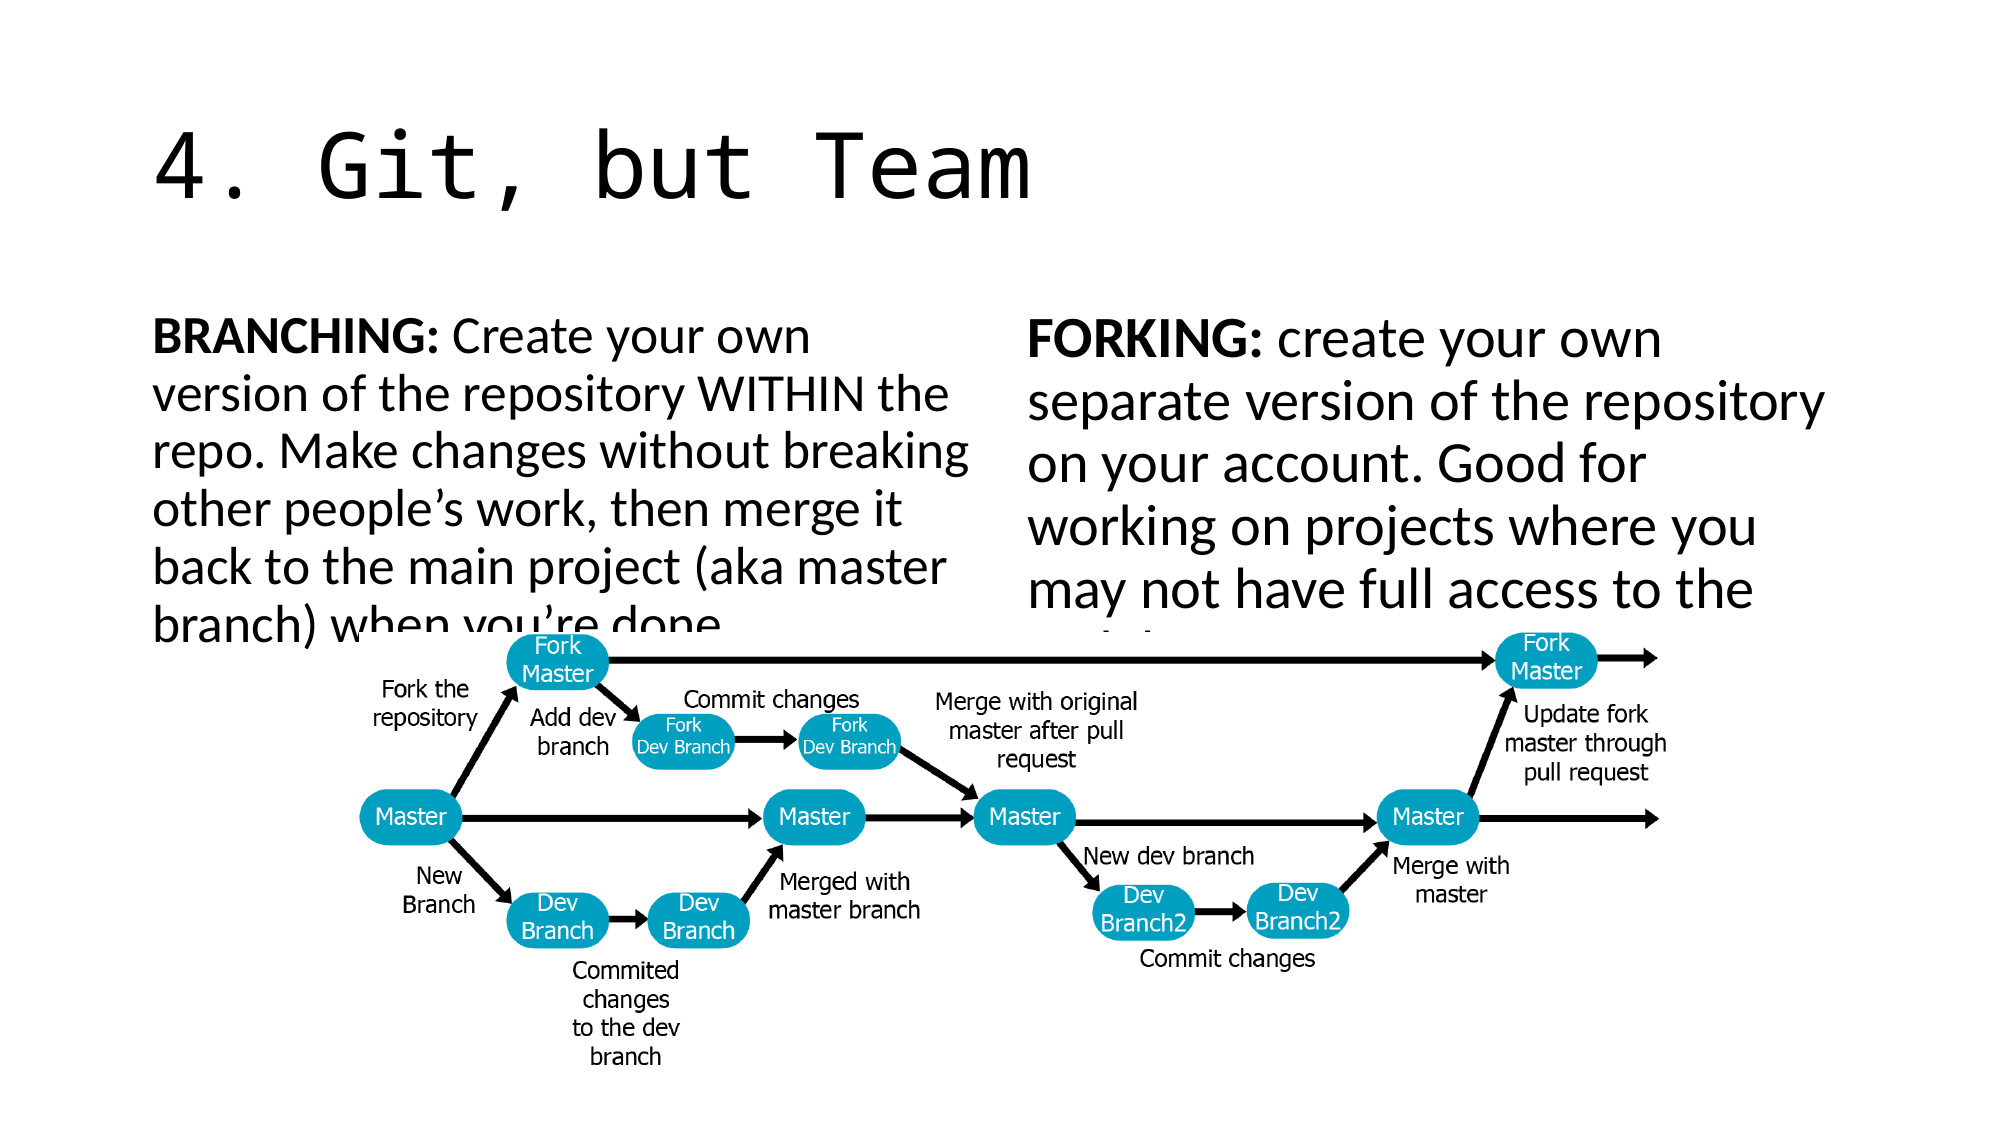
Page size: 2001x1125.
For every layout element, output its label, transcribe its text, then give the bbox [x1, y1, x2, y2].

list BRANCHING: Create your own version of the repository WITHIN the repo. Make changes without breaking other people’s work, then merge it back to the main project (aka master branch) when you’re done. [137, 299, 988, 1014]
list FORKING: create your own separate version of the repository on your account. Good for working on projects where you may not have full access to the codebase. [1012, 299, 1863, 1014]
title 4. Git, but Team [137, 59, 1863, 278]
picture [359, 632, 1666, 1066]
